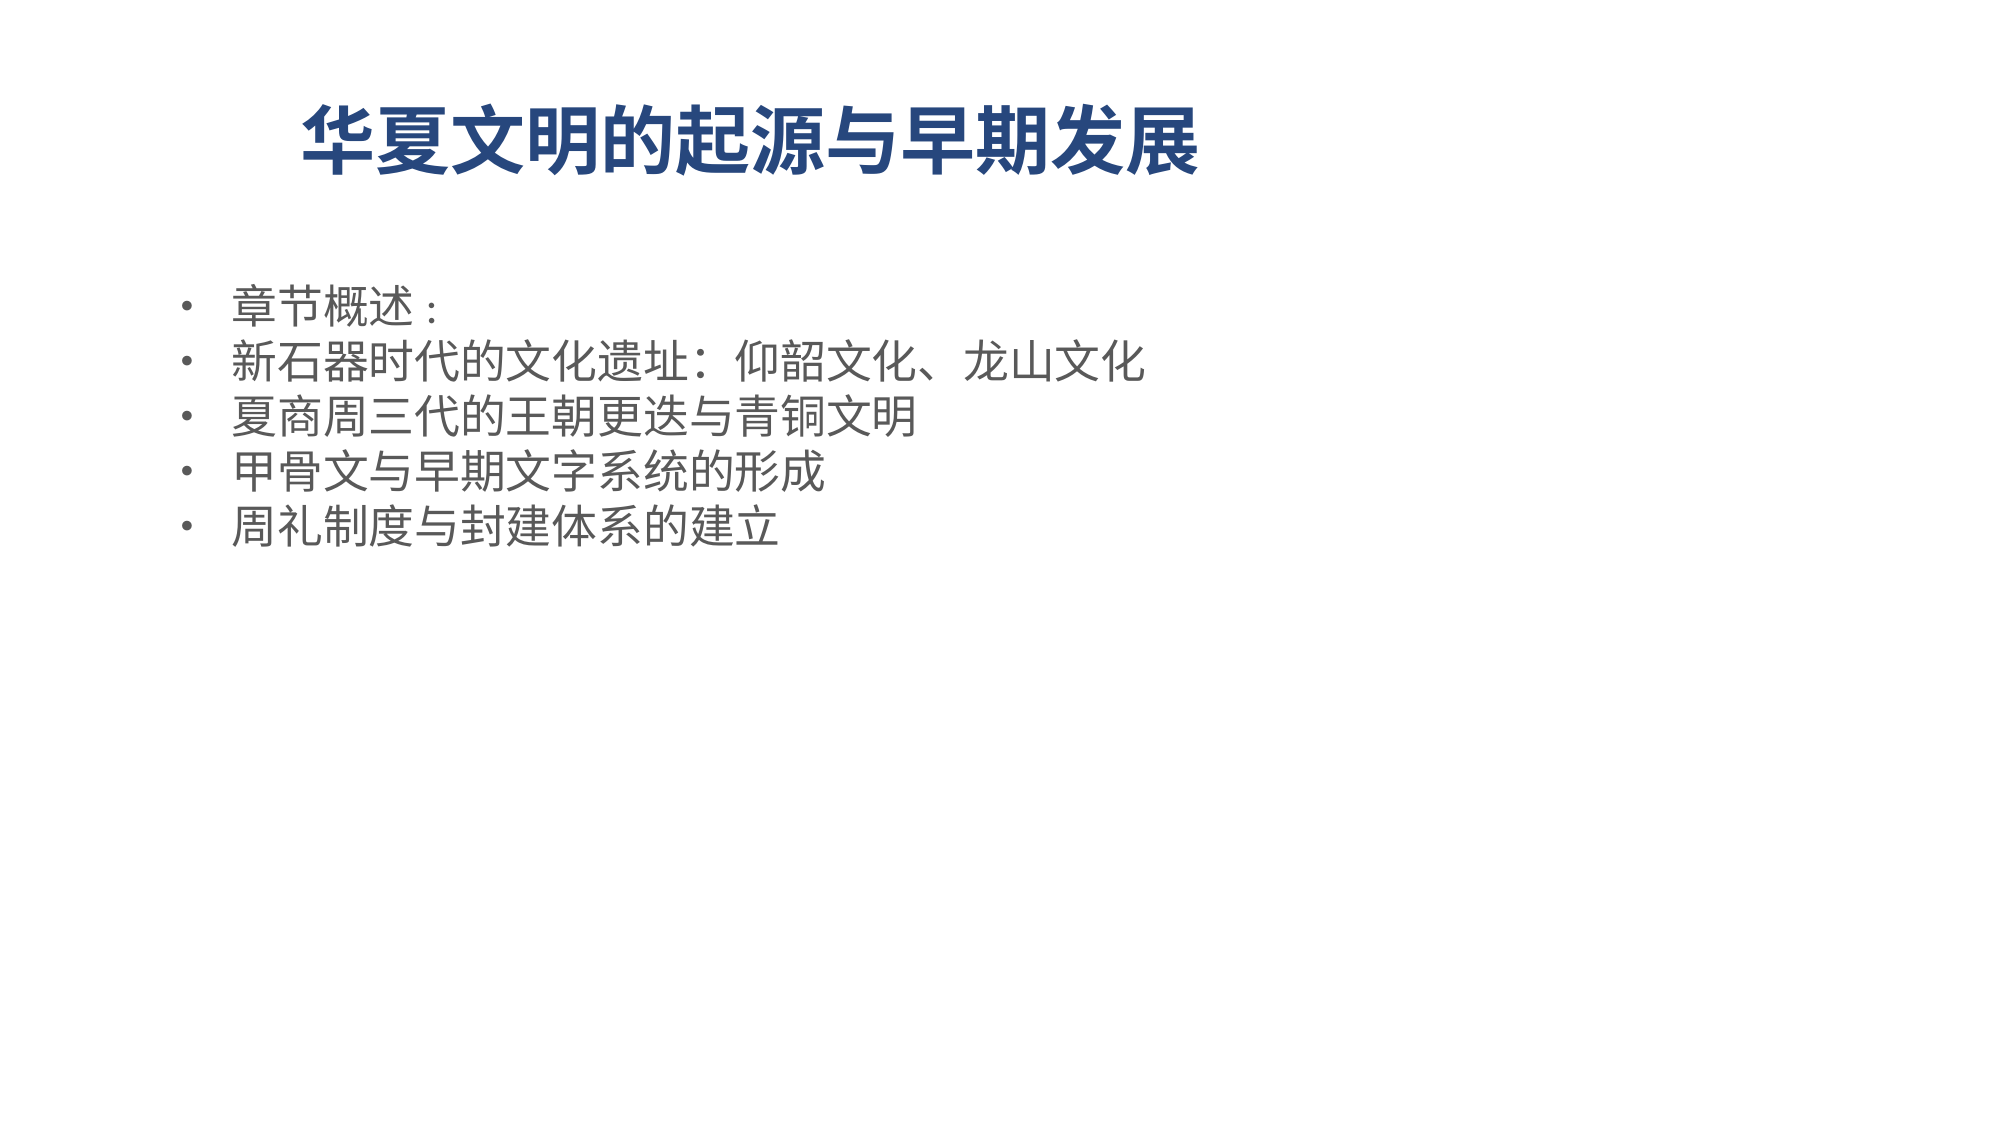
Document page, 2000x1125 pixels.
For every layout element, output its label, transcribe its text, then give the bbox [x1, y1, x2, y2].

text_box • 章节概述: • 新石器时代的文化遗址：仰韶文化、龙山文化 • 夏商周三代的王朝更迭与青铜文明 • 甲骨文与早期文字系统的形成 • 周礼制度与封建体系的建立 [149, 270, 1800, 560]
title 华夏文明的起源与早期发展 [75, 45, 1425, 233]
